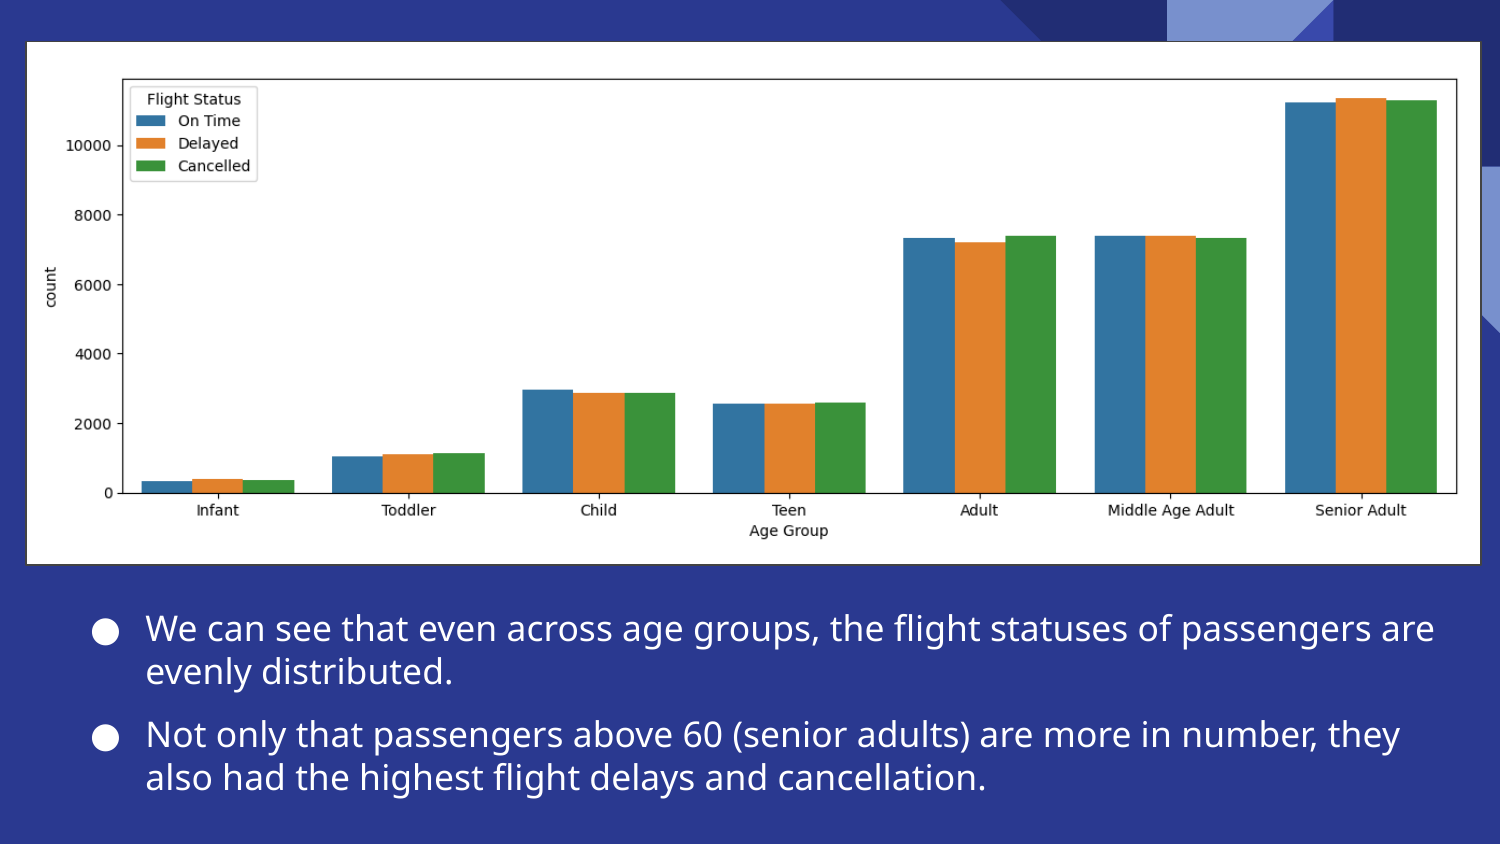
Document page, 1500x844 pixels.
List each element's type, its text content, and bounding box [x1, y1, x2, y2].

text_box We can see that even across age groups, the flight statuses of passengers are evenly distributed. Not only that passengers above 60 (senior adults) are more in number, they also had the highest flight delays and cancellation. [55, 591, 1467, 759]
picture [33, 68, 1467, 551]
text_box [25, 41, 1481, 565]
